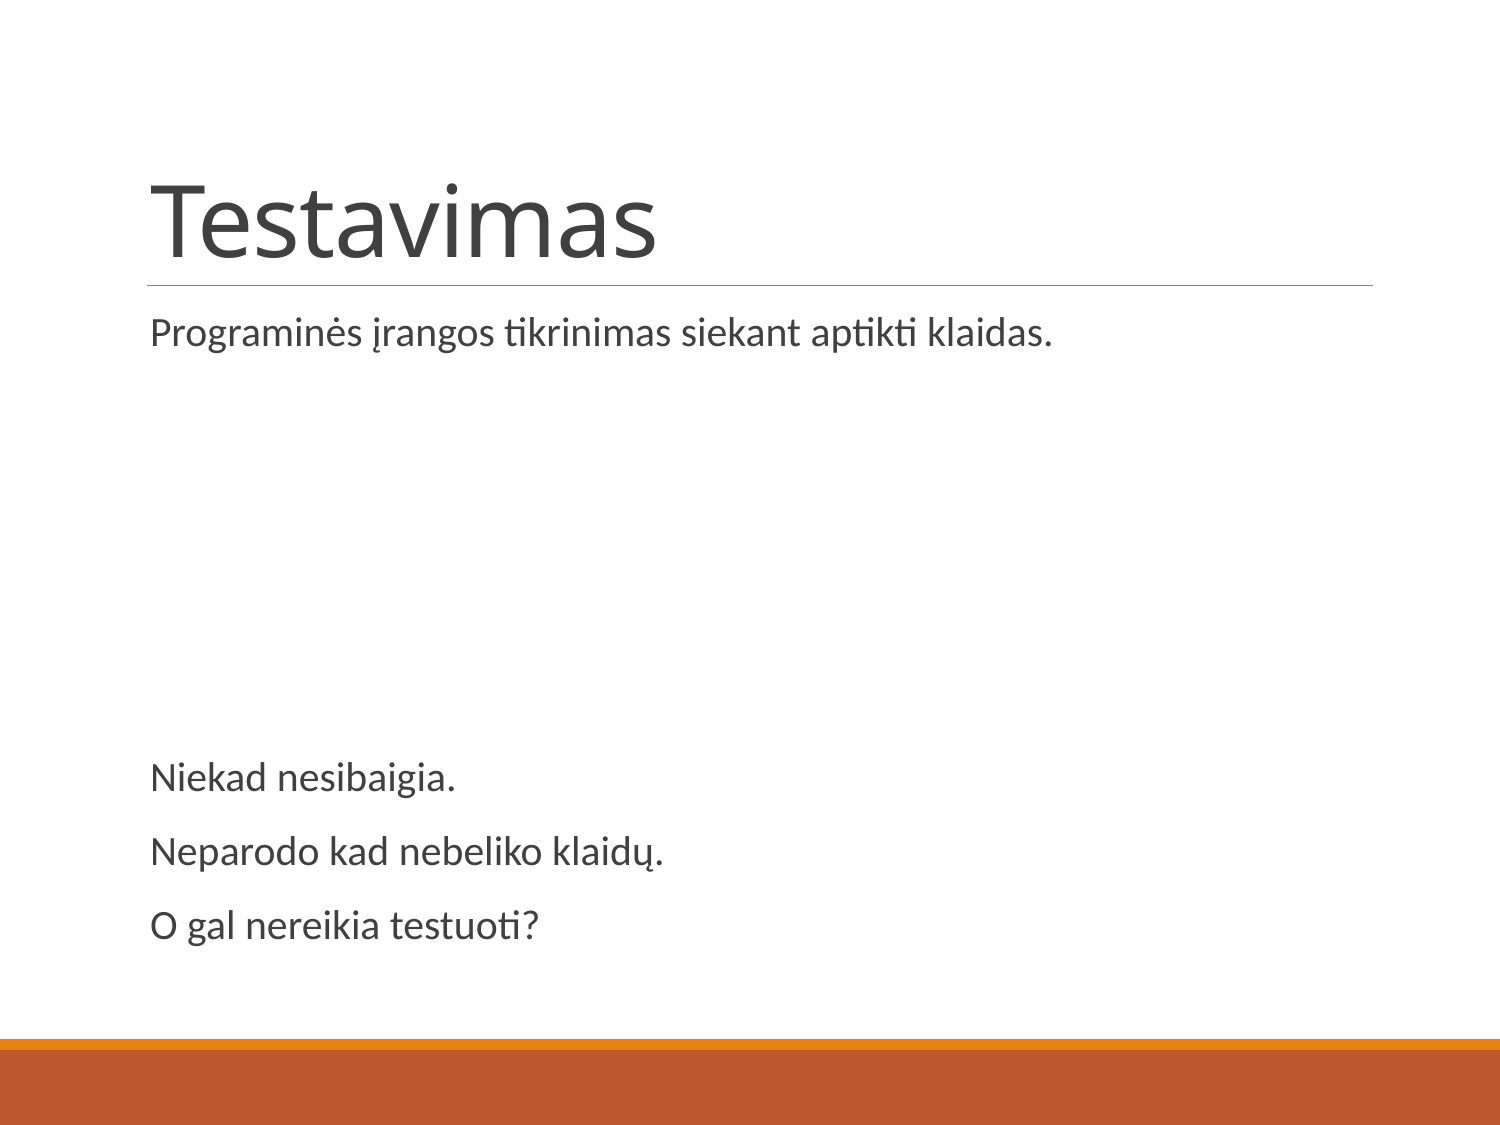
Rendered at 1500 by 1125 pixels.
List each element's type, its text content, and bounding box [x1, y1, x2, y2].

title Testavimas [135, 47, 1373, 285]
list Programinės įrangos tikrinimas siekant aptikti klaidas. Niekad nesibaigia. Neparodo kad nebeliko klaidų. O gal nereikia testuoti? [135, 302, 1373, 963]
